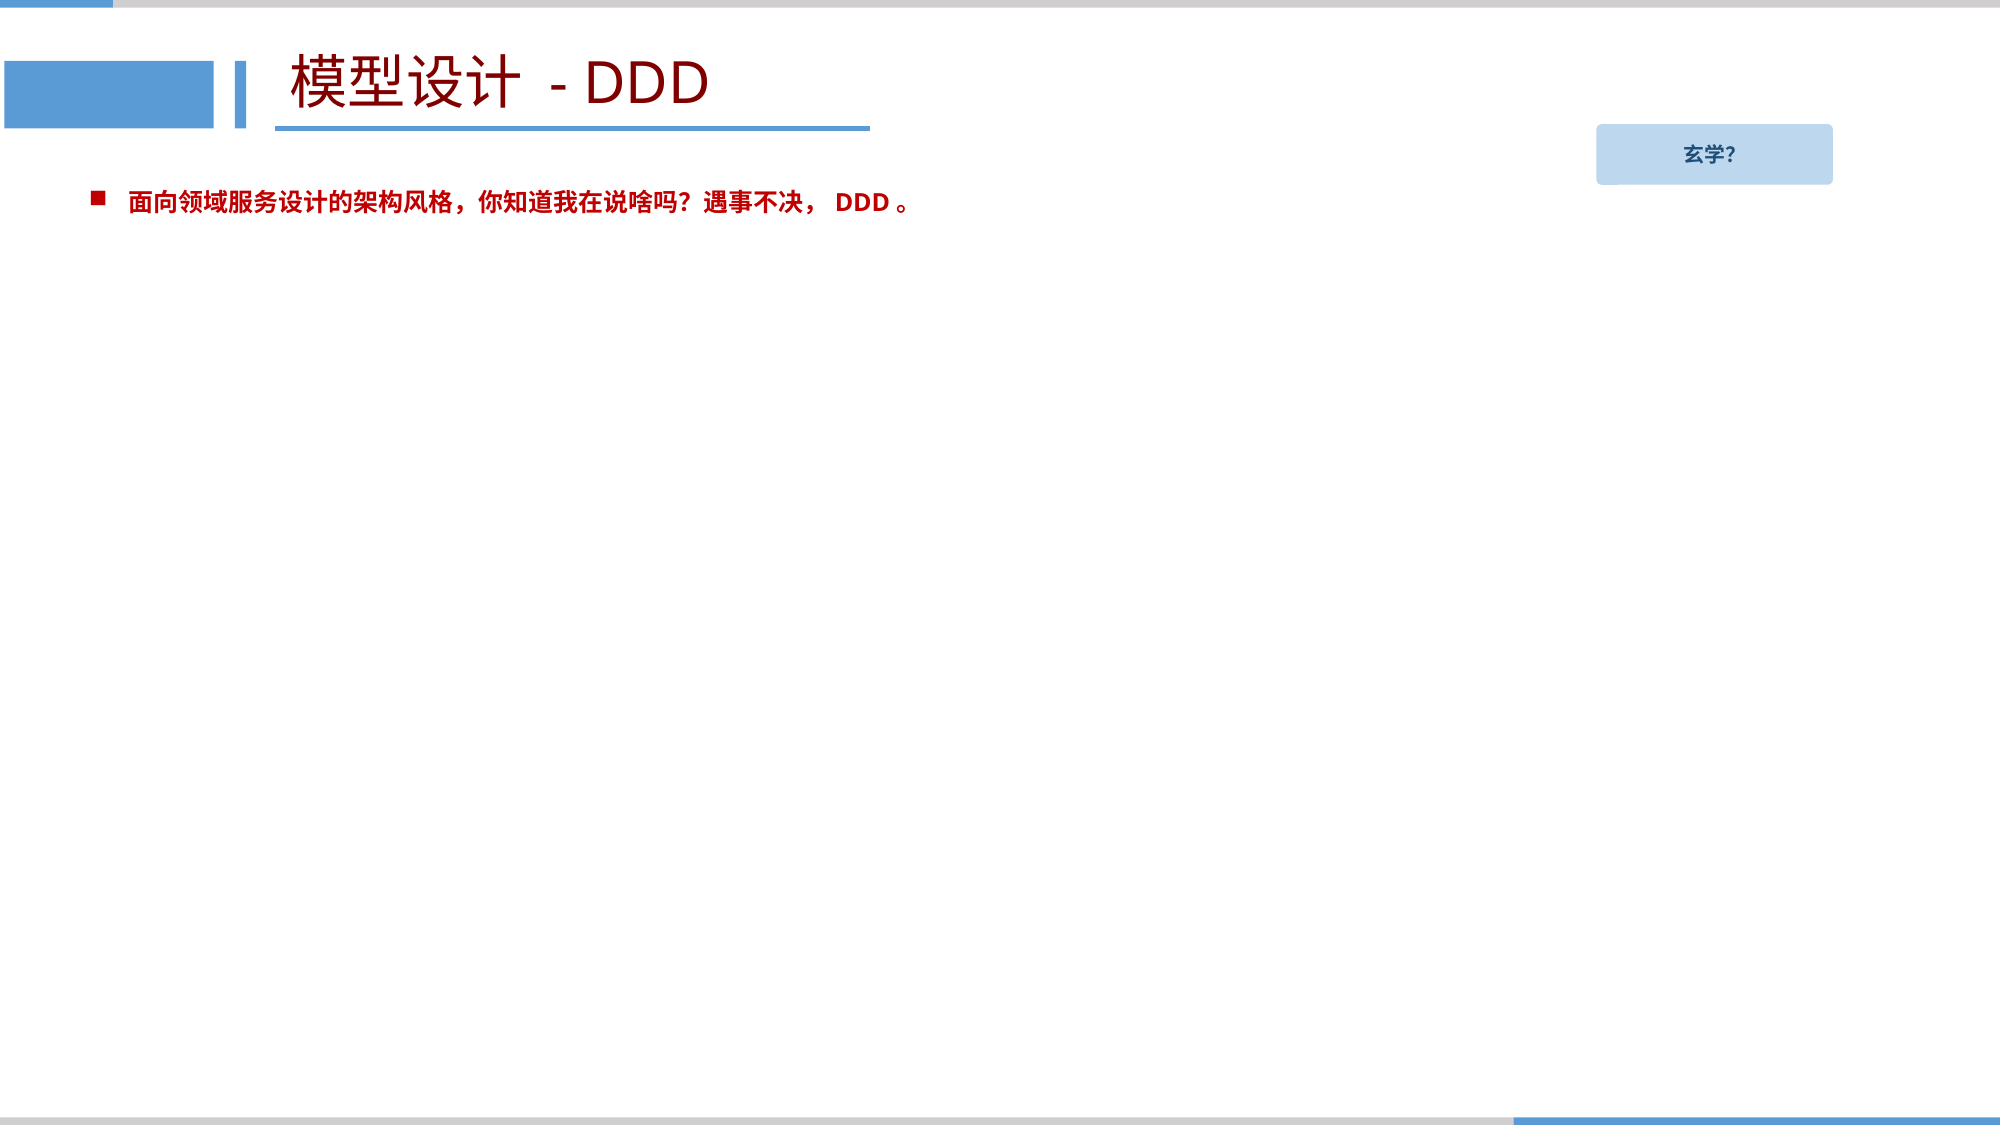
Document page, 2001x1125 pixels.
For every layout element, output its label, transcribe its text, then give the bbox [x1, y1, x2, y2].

title 模型设计 - DDD [274, 41, 906, 129]
text_box 玄学？ [1596, 124, 1833, 185]
text_box 面向领域服务设计的架构风格，你知道我在说啥吗？遇事不决，DDD。 [74, 164, 1258, 224]
text_box [3, 60, 215, 129]
text_box [234, 60, 247, 129]
